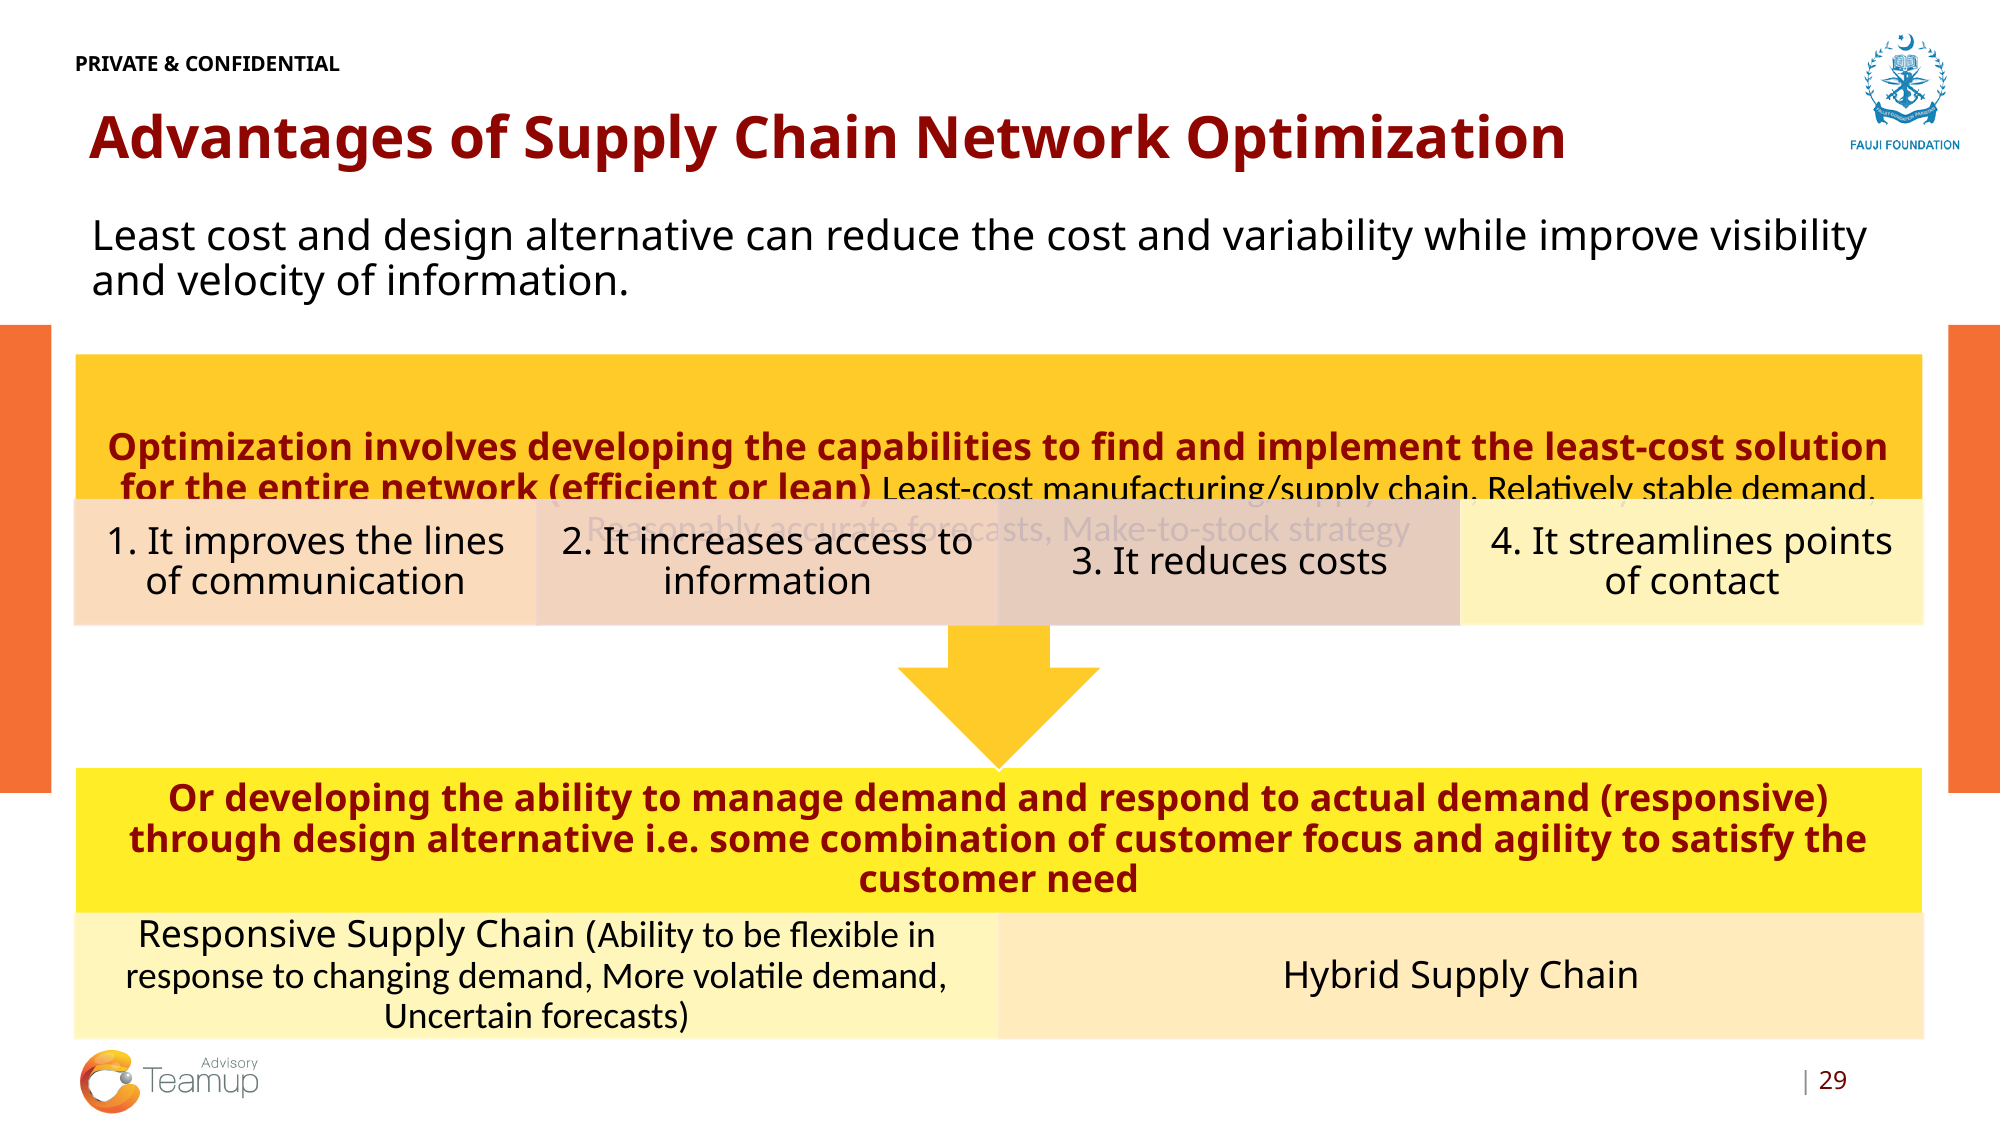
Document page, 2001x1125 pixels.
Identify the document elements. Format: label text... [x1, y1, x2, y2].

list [74, 353, 1924, 1039]
slide_number | 29 [1412, 1051, 1863, 1112]
picture [1835, 10, 1976, 166]
title Advantages of Supply Chain Network Optimization [74, 86, 1706, 194]
picture [76, 1046, 262, 1118]
list Least cost and design alternative can reduce the cost and variability while improve visibility and velocity of information. [76, 206, 1924, 326]
